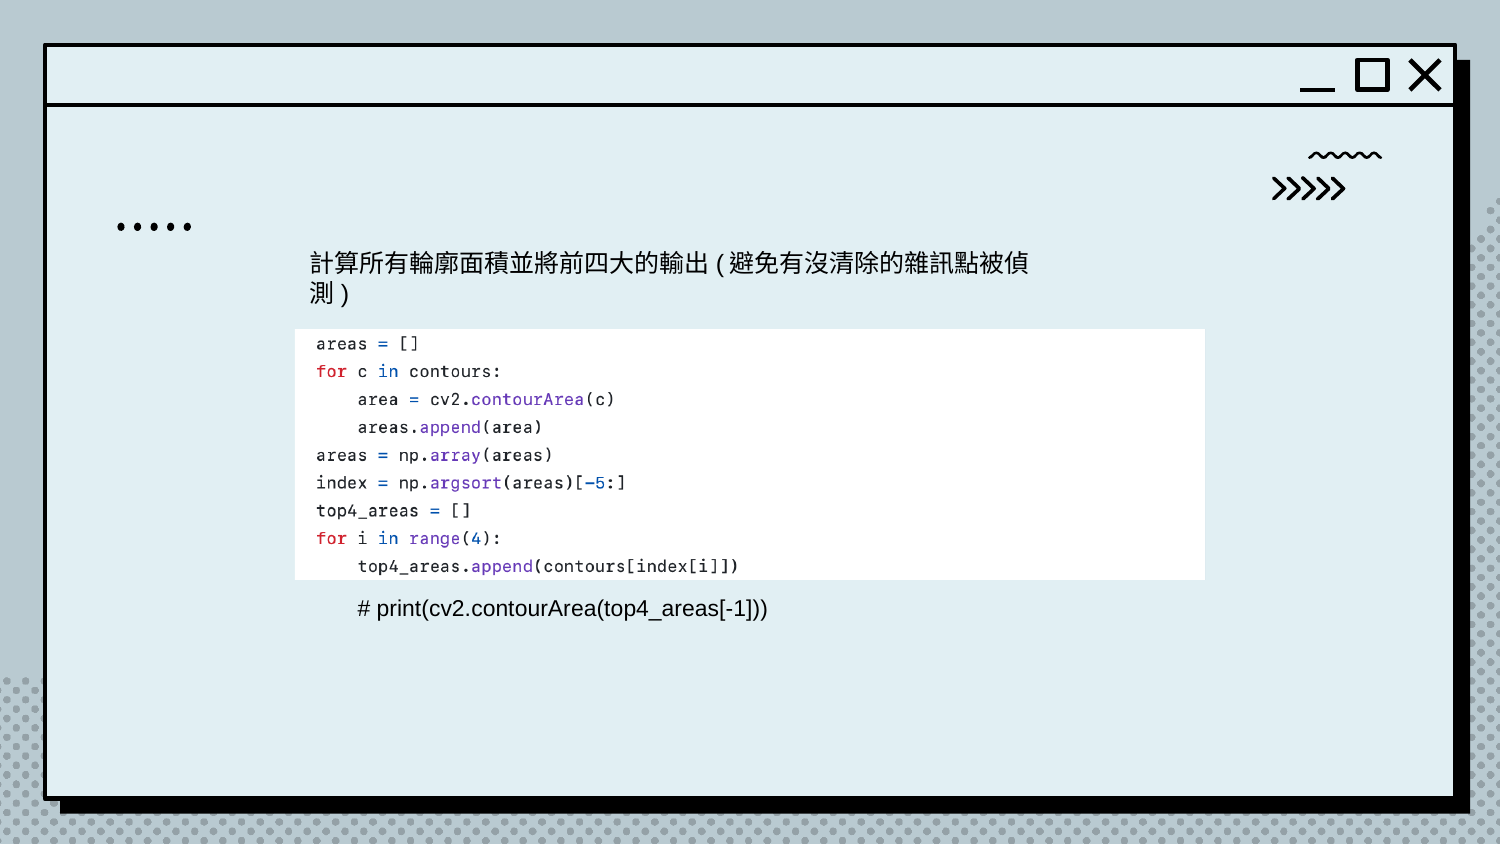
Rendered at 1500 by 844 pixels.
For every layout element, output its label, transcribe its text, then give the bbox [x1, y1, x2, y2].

text_box [150, 222, 158, 231]
picture [294, 329, 1206, 580]
text_box [183, 222, 191, 231]
text_box [1272, 176, 1287, 201]
text_box [1308, 151, 1383, 160]
text_box [133, 222, 142, 231]
text_box # print(cv2.contourArea(top4_areas[-1])) [342, 588, 1122, 635]
text_box [1331, 176, 1346, 201]
text_box [1286, 176, 1301, 201]
text_box [167, 222, 175, 231]
text_box [1300, 176, 1317, 201]
text_box 計算所有輪廓面積並將前四大的輸出(避免有沒清除的雜訊點被偵測) [294, 232, 1075, 323]
text_box [1315, 176, 1331, 201]
text_box [117, 222, 125, 231]
